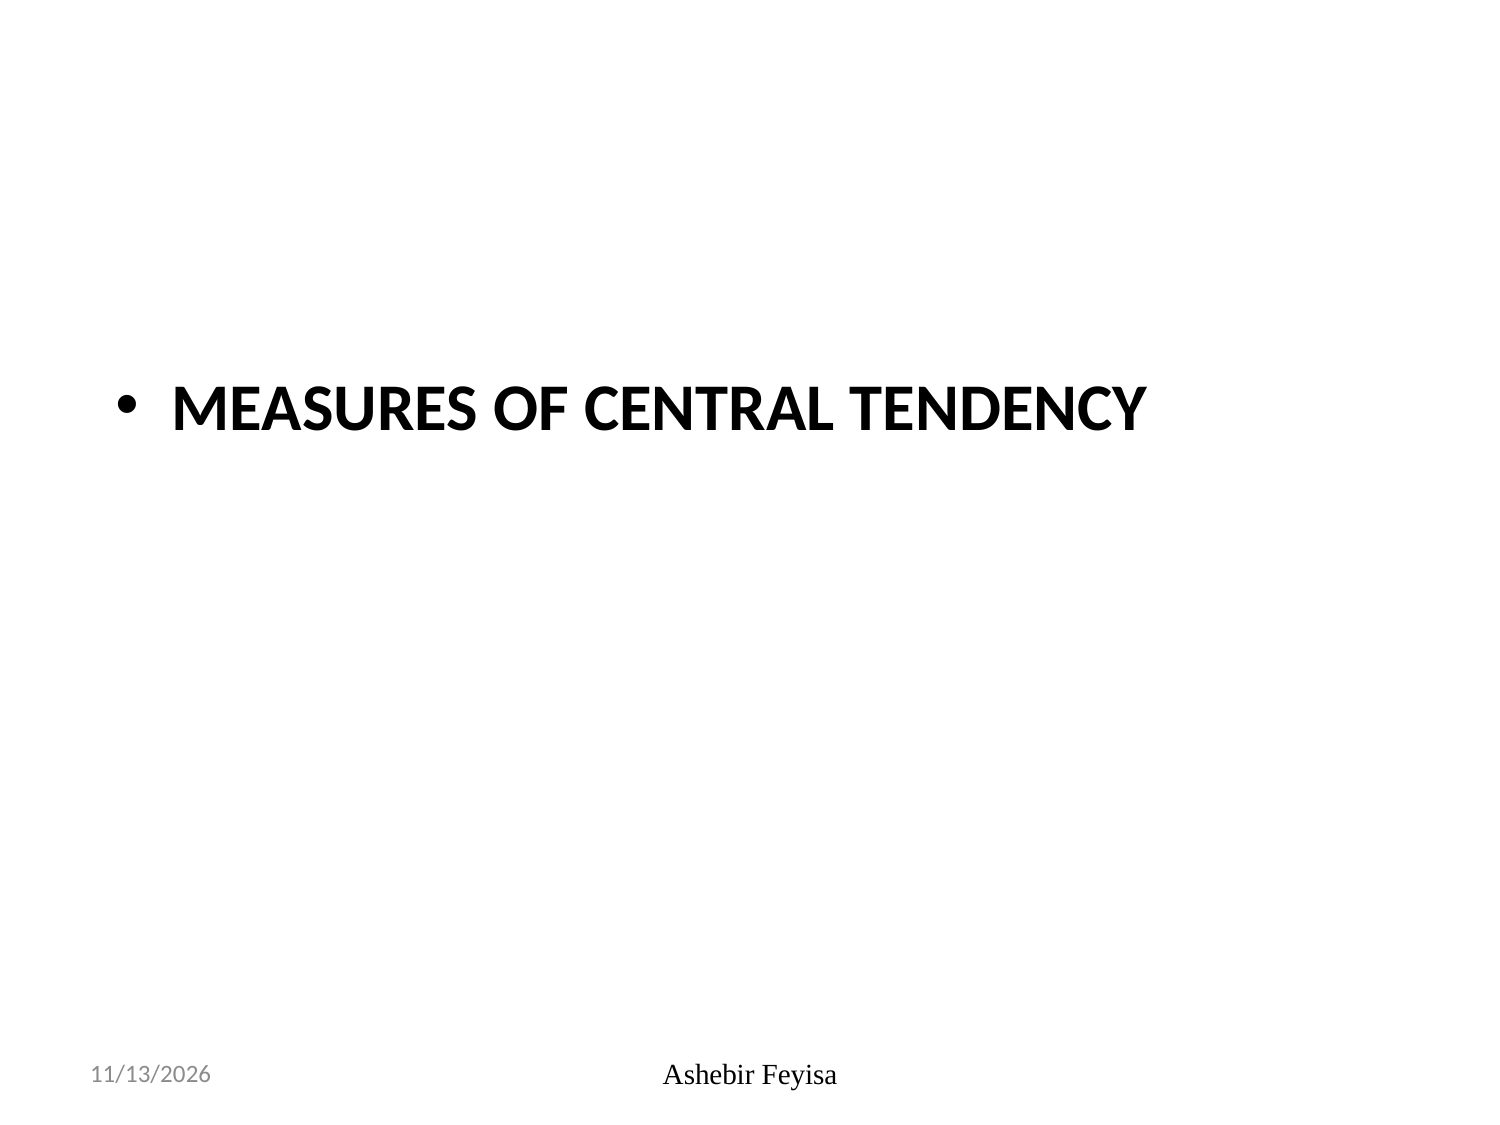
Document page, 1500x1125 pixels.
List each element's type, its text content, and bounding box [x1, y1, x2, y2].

list MEASURES OF CENTRAL TENDENCY [100, 262, 1438, 1000]
footer Ashebir Feyisa [512, 1042, 988, 1103]
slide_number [75, 1042, 425, 1103]
